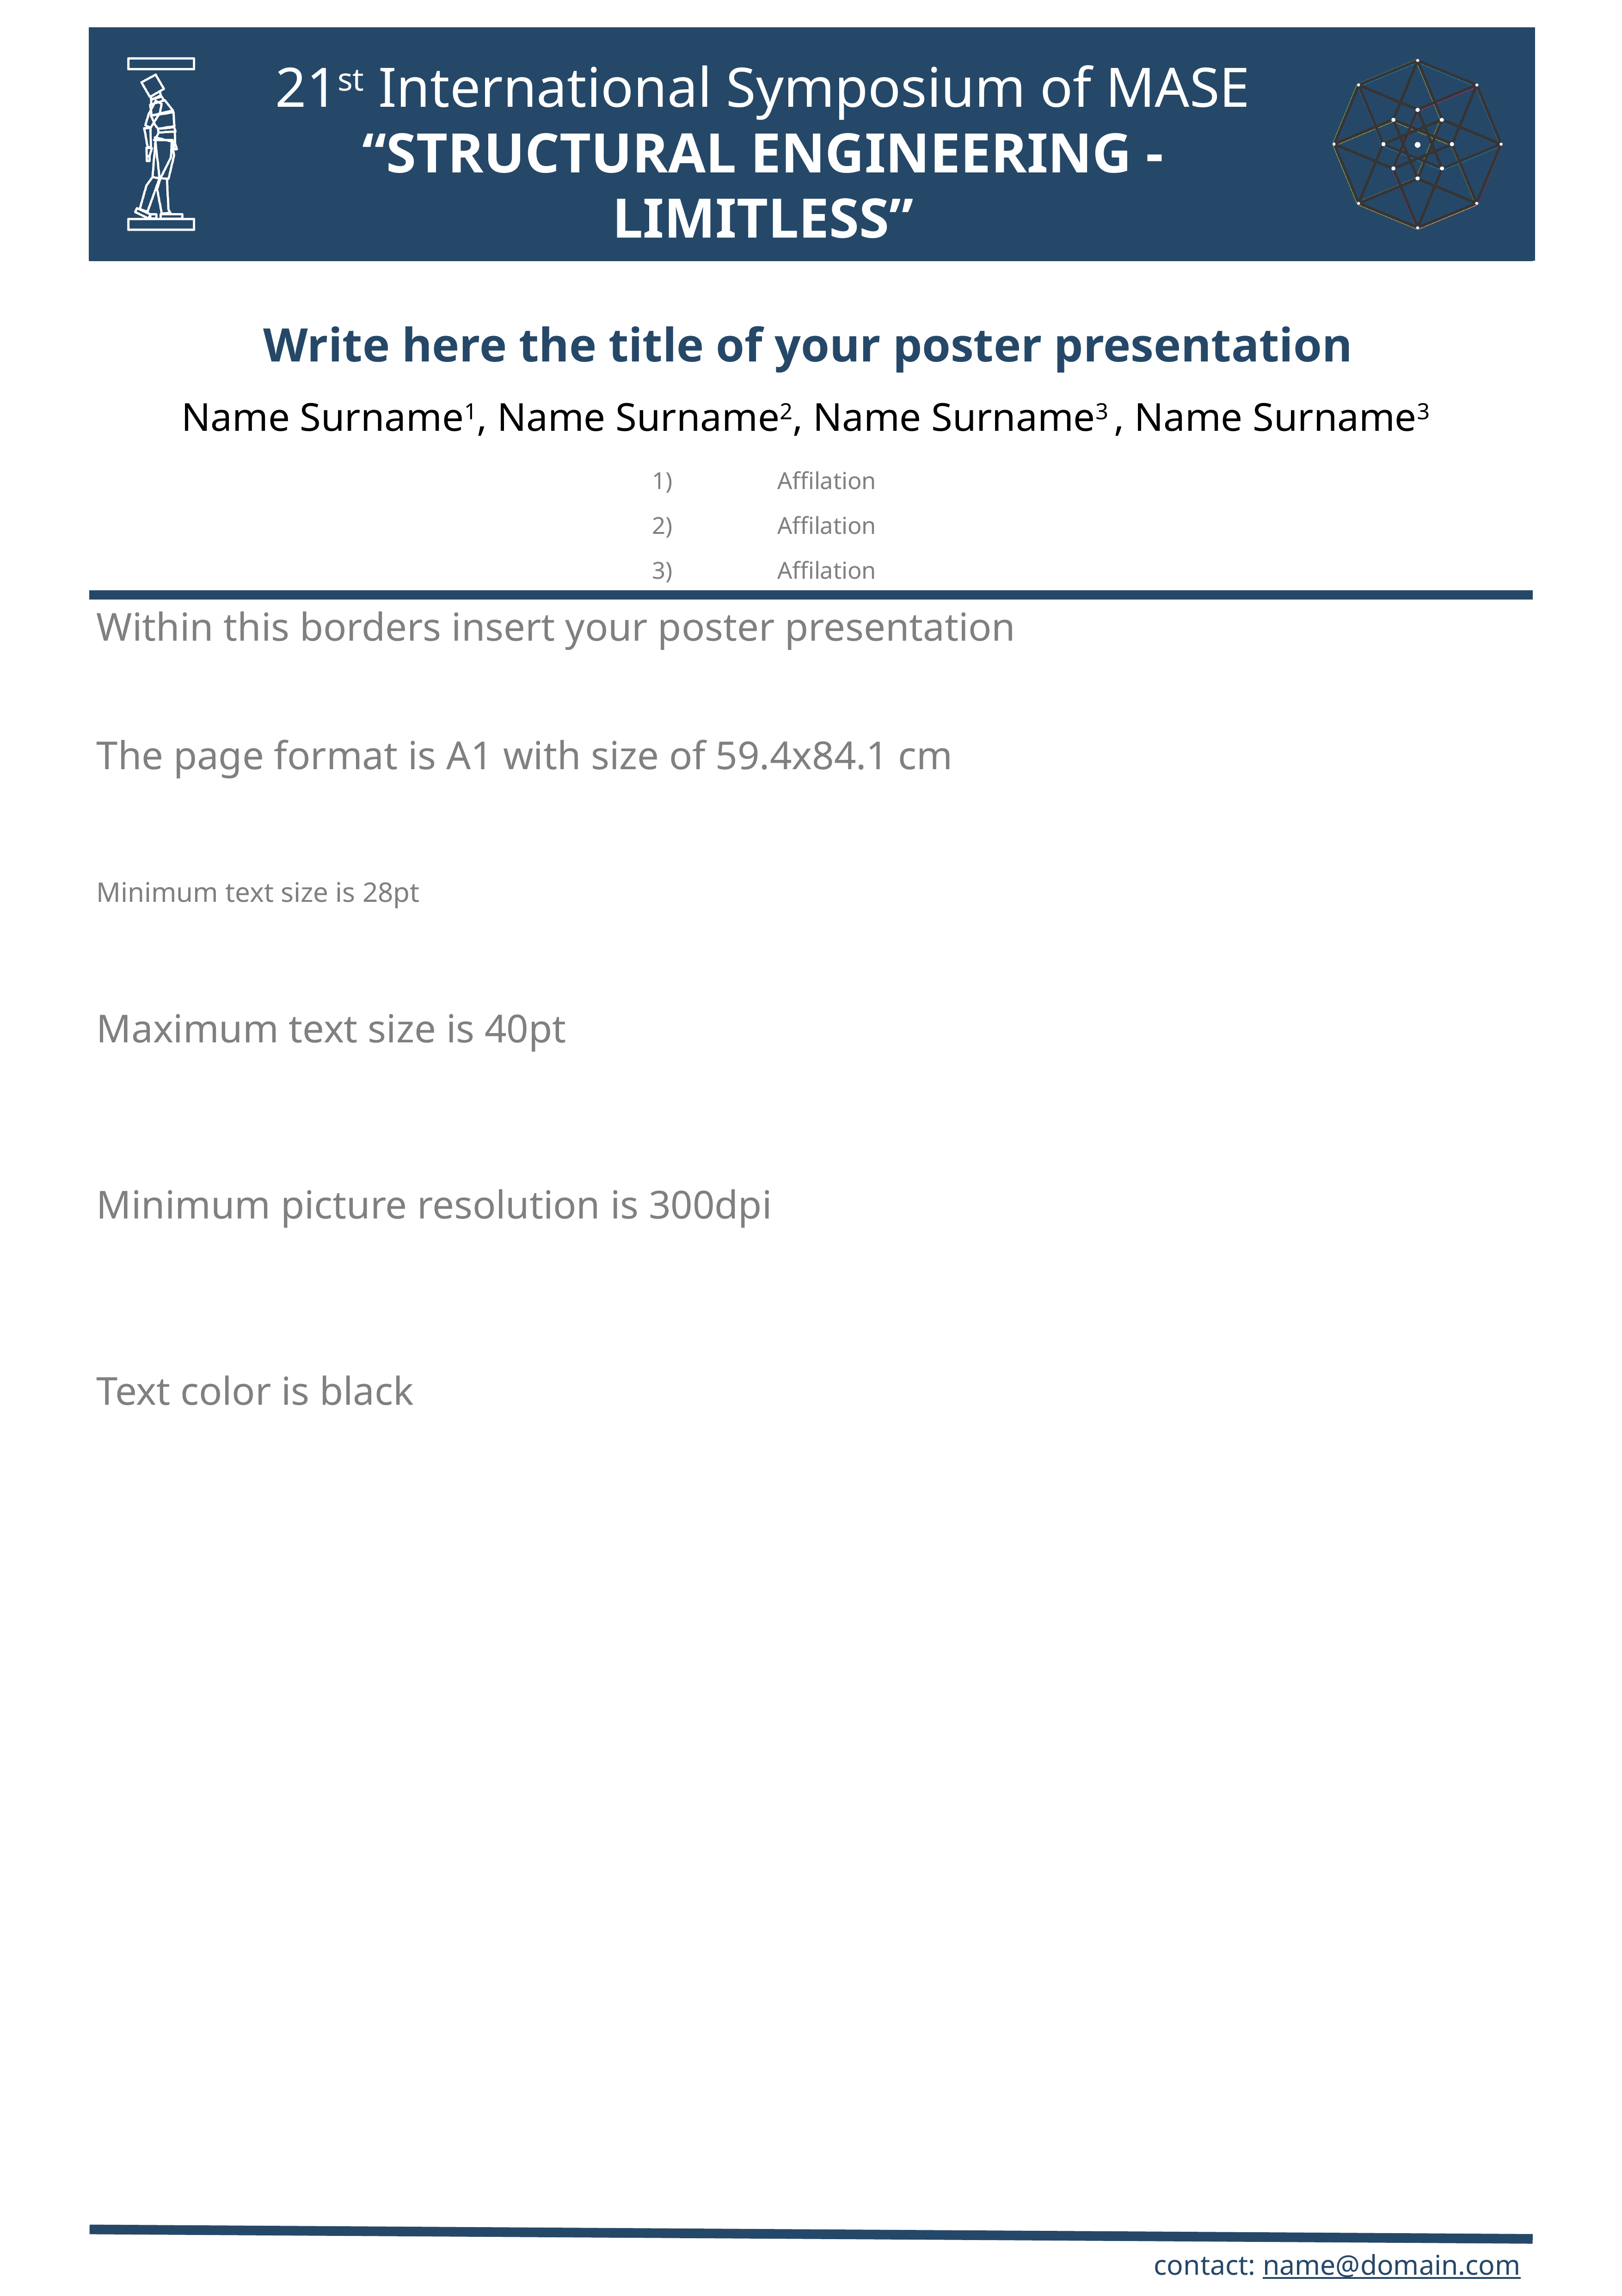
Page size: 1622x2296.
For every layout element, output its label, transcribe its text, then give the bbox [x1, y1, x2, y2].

title Write here the title of your poster presentation [89, 266, 1528, 375]
subtitle Name Surname1, Name Surname2, Name Surname3 , Name Surname3 [89, 380, 1528, 458]
list Within this borders insert your poster presentation The page format is A1 with size of 59.4x84.1 cm Minimum text size is 28pt Maximum text size is 40pt Minimum picture resolution is 300dpi Text color is black [89, 604, 1528, 2217]
list Affilation Affilation Affilation [89, 465, 1528, 588]
picture [89, 27, 1535, 261]
list contact: name@domain.com [604, 2239, 1528, 2293]
